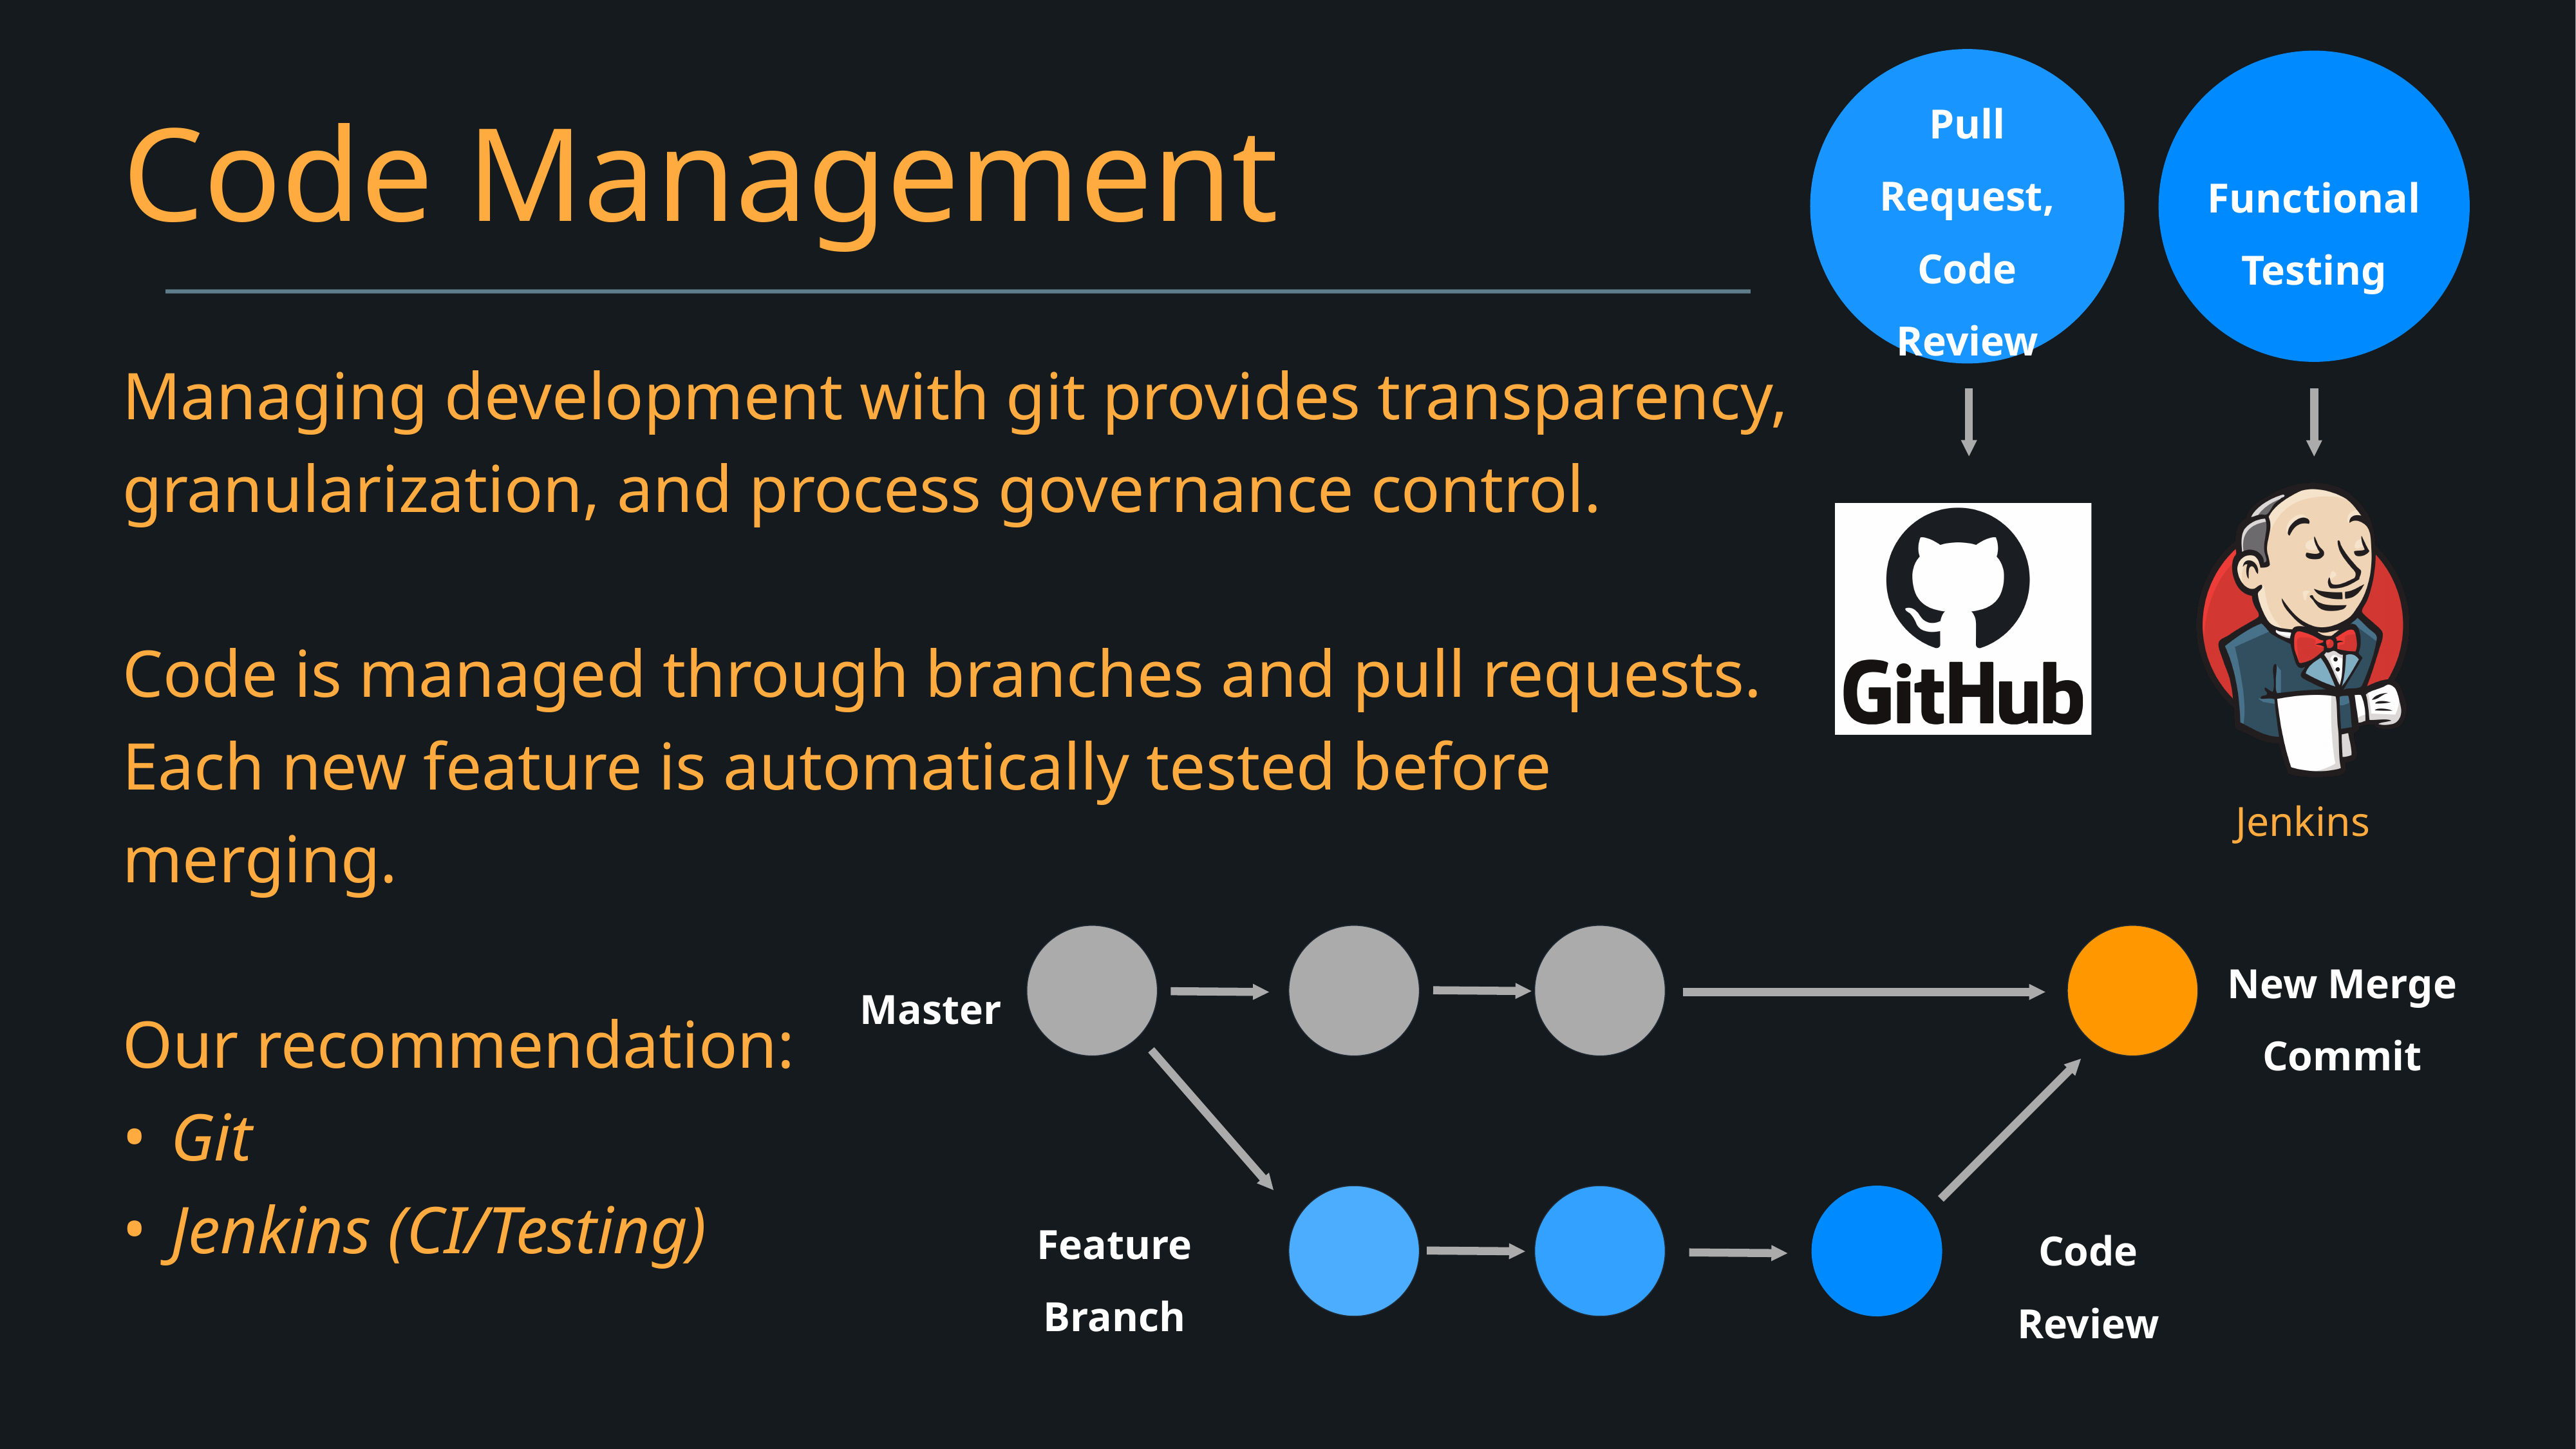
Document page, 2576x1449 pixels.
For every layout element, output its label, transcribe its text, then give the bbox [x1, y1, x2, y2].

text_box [1941, 1058, 2082, 1199]
text_box Feature Branch [1008, 1195, 1221, 1311]
list Jenkins [2158, 777, 2447, 844]
text_box [1028, 925, 1158, 1056]
picture [1834, 503, 2092, 735]
text_box Master [824, 960, 1038, 1005]
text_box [1810, 48, 2125, 364]
text_box [1288, 925, 1420, 1056]
picture [2196, 482, 2410, 777]
text_box [1534, 1186, 1666, 1317]
text_box [1811, 1186, 1942, 1317]
text_box [2067, 925, 2198, 1056]
title Code Management [113, 49, 1751, 257]
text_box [2158, 50, 2470, 363]
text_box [1151, 1049, 1274, 1191]
text_box New Merge Commit [2214, 934, 2471, 1050]
text_box Code Review [1982, 1201, 2195, 1318]
list Managing development with git provides transparency, granularization, and process governance control. Code is managed through branches and pull requests. Each new feature is automatically tested before merging. Our recommendation: Git Jenkins (CI/Testing) [113, 330, 1836, 825]
text_box [1288, 1186, 1420, 1317]
text_box [1534, 925, 1666, 1056]
